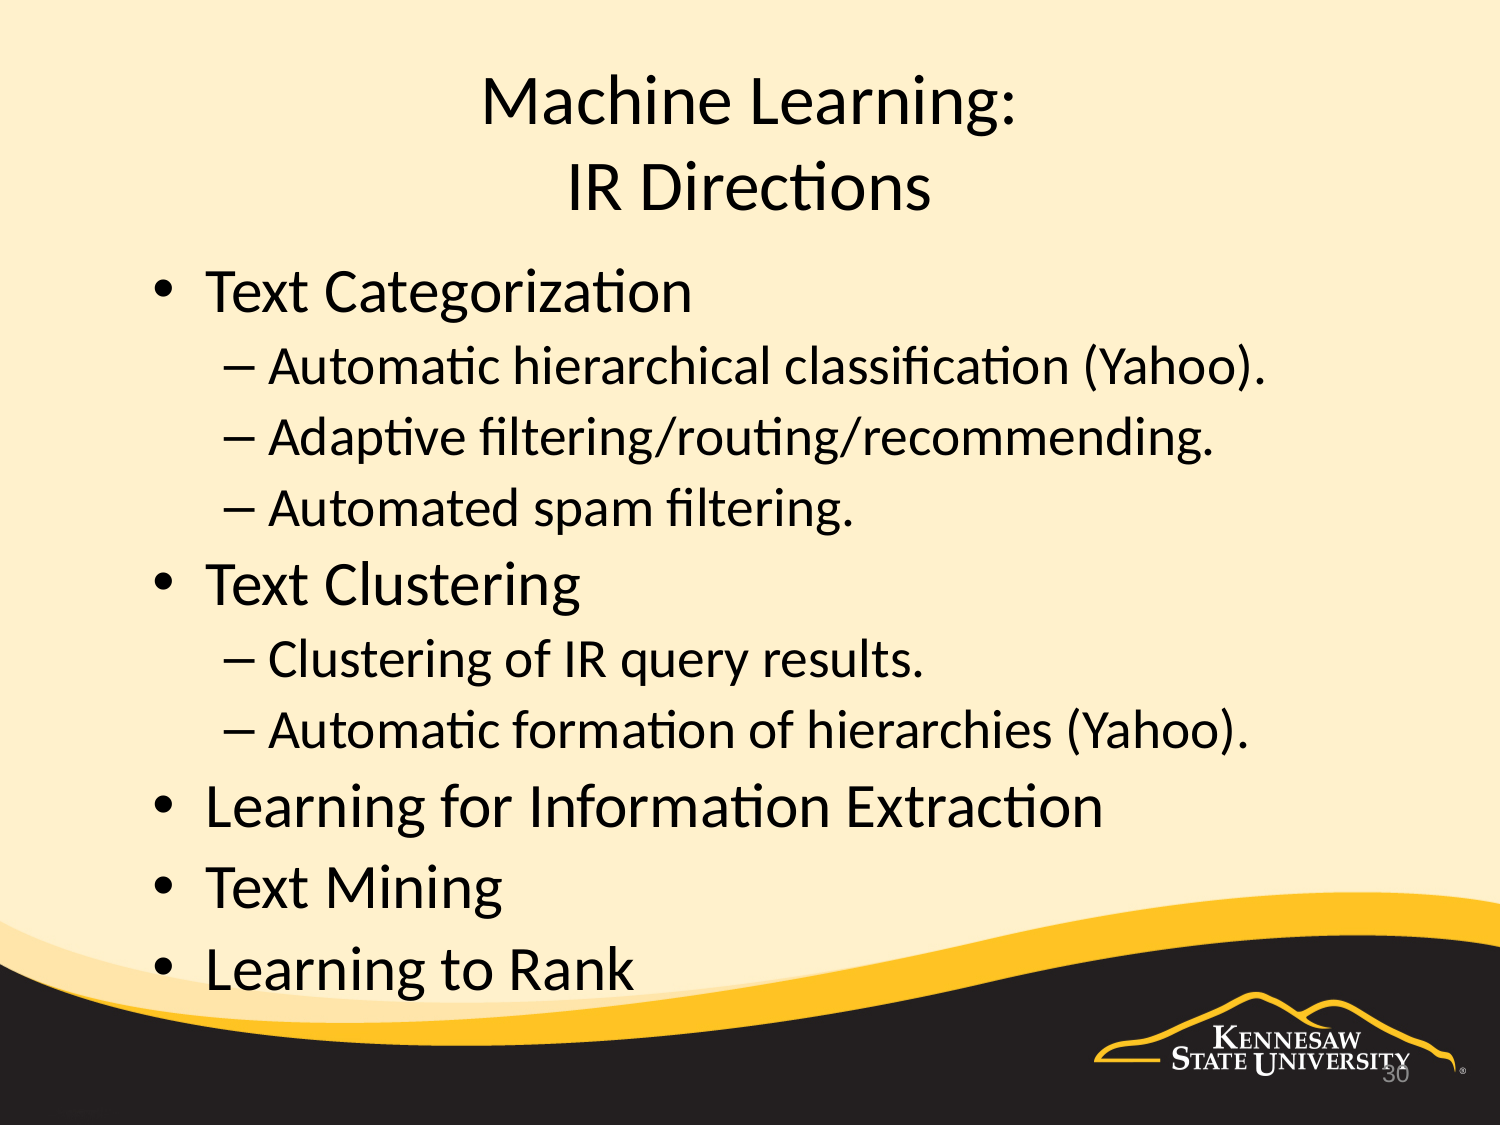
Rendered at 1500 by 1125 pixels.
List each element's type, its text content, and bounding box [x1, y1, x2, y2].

list Text Categorization Automatic hierarchical classification (Yahoo). Adaptive filtering/routing/recommending. Automated spam filtering. Text Clustering Clustering of IR query results. Automatic formation of hierarchies (Yahoo). Learning for Information Extraction Text Mining Learning to Rank [137, 249, 1388, 1013]
slide_number 30 [1074, 1042, 1425, 1103]
title Machine Learning: IR Directions [75, 45, 1425, 233]
picture [0, 0, 1500, 1125]
